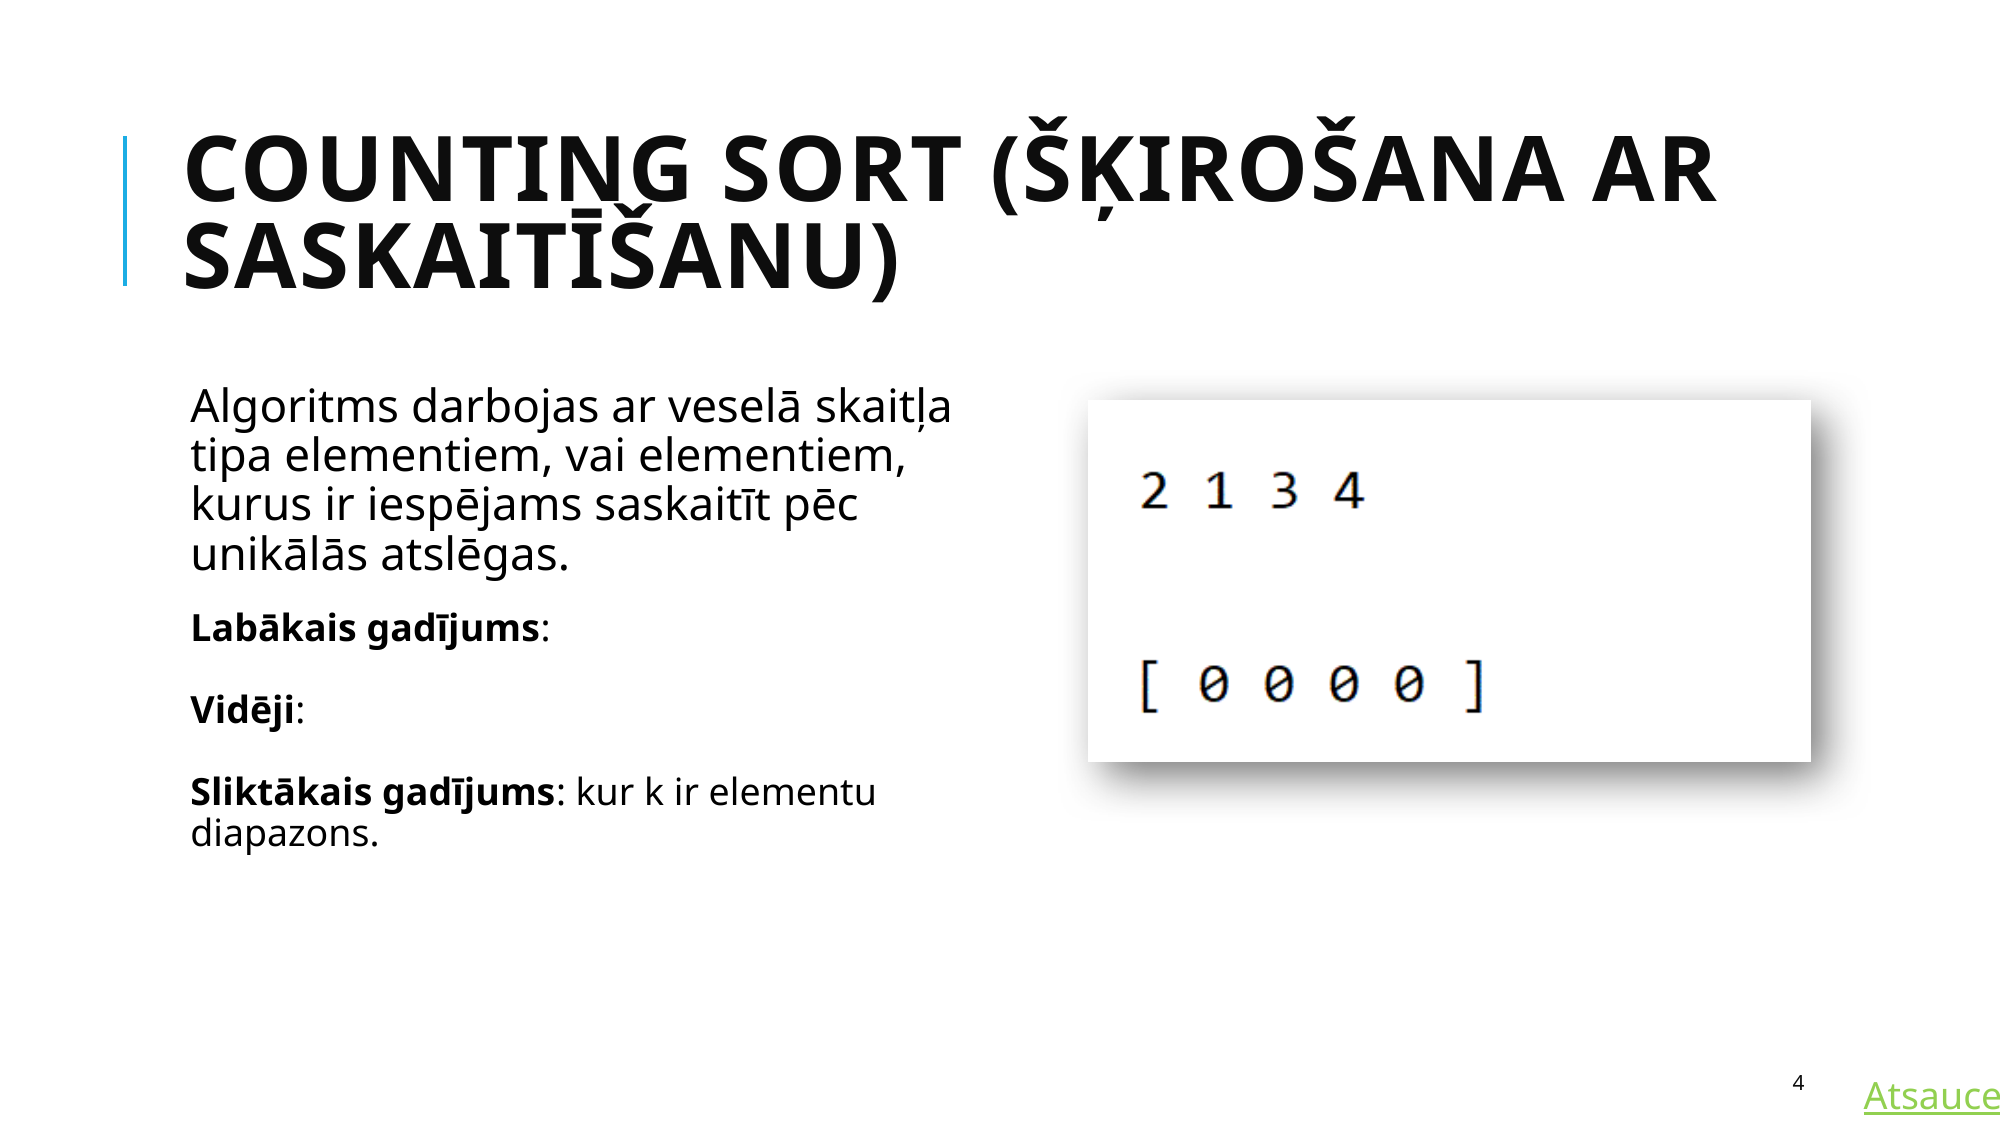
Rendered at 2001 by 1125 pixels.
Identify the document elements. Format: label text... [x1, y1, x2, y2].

slide_number 4 [1777, 1061, 1938, 1107]
text_box Atsauce [1848, 1064, 2000, 1125]
title Counting sort (šķirošana ar saskaitīšanu) [168, 96, 1763, 342]
picture [1087, 400, 1812, 763]
